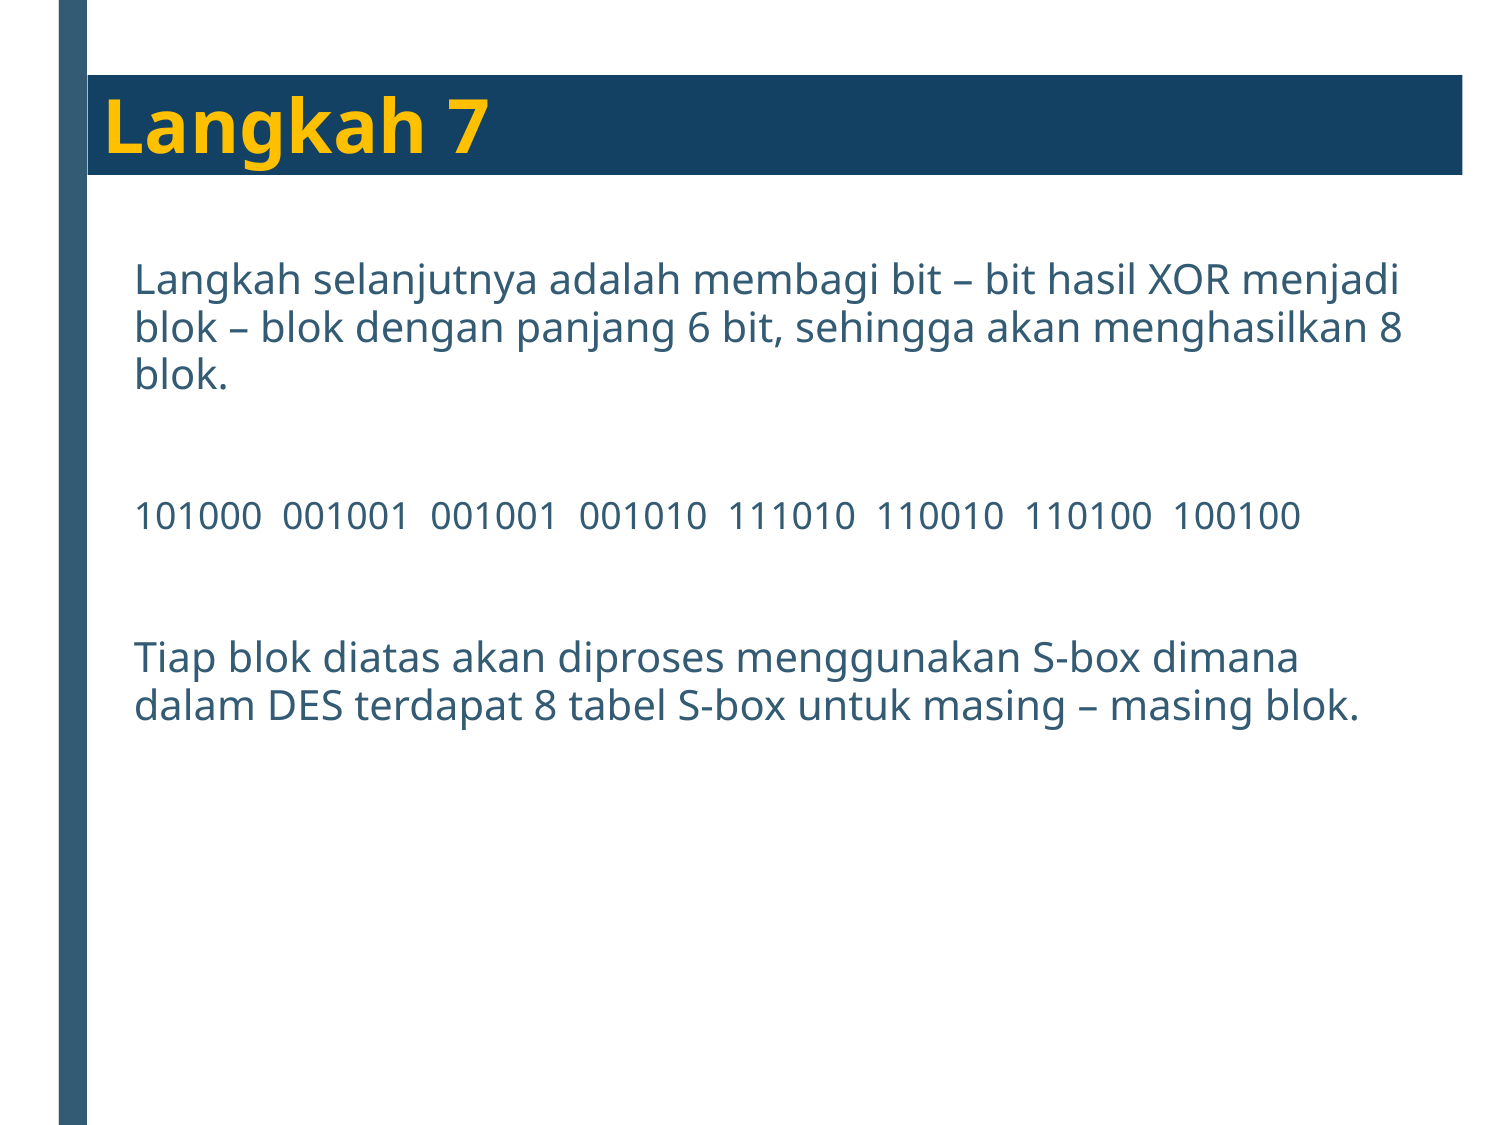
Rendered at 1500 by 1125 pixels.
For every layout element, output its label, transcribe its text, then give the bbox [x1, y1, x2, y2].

text_box Langkah 7 [87, 75, 1463, 175]
list Langkah selanjutnya adalah membagi bit – bit hasil XOR menjadi blok – blok dengan panjang 6 bit, sehingga akan menghasilkan 8 blok. 101000 001001 001001 001010 111010 110010 110100 100100 Tiap blok diatas akan diproses menggunakan S-box dimana dalam DES terdapat 8 tabel S-box untuk masing – masing blok. [118, 249, 1432, 838]
